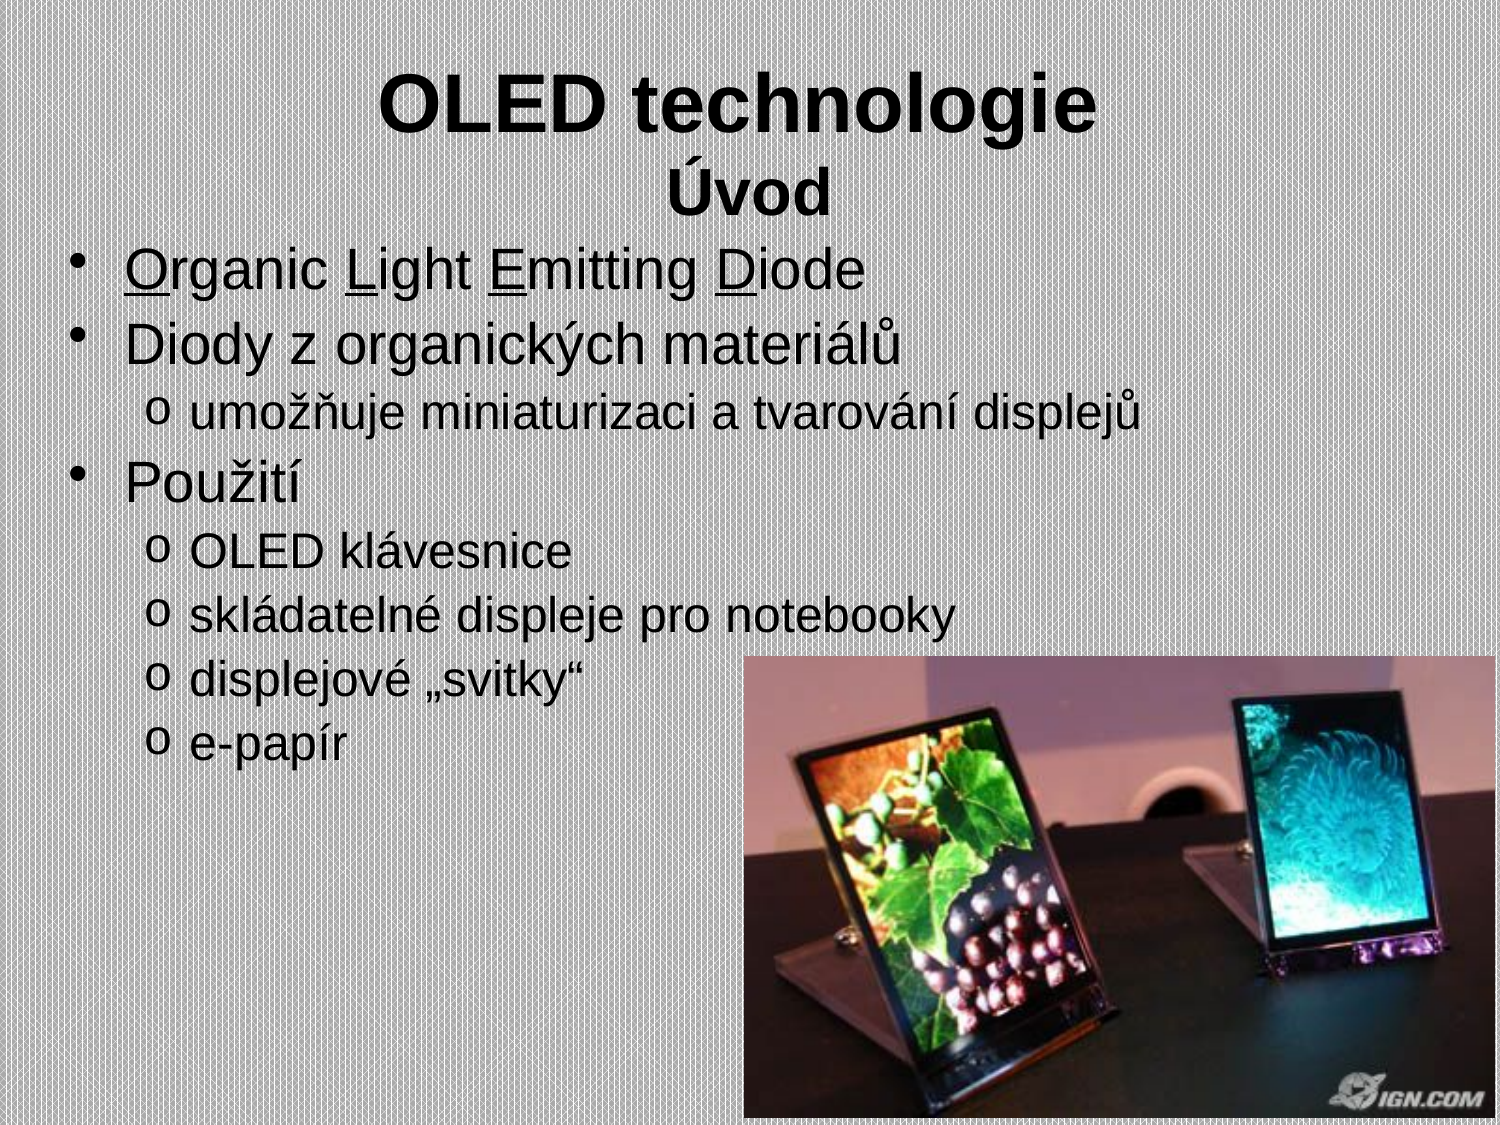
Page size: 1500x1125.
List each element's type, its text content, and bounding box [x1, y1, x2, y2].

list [744, 656, 1495, 1118]
list Organic Light Emitting Diode Diody z organických materiálů umožňuje miniaturizaci a tvarování displejů Použití OLED klávesnice skládatelné displeje pro notebooky displejové „svitky“ e-papír [53, 231, 1404, 828]
title OLED technologie Úvod [75, 45, 1425, 233]
